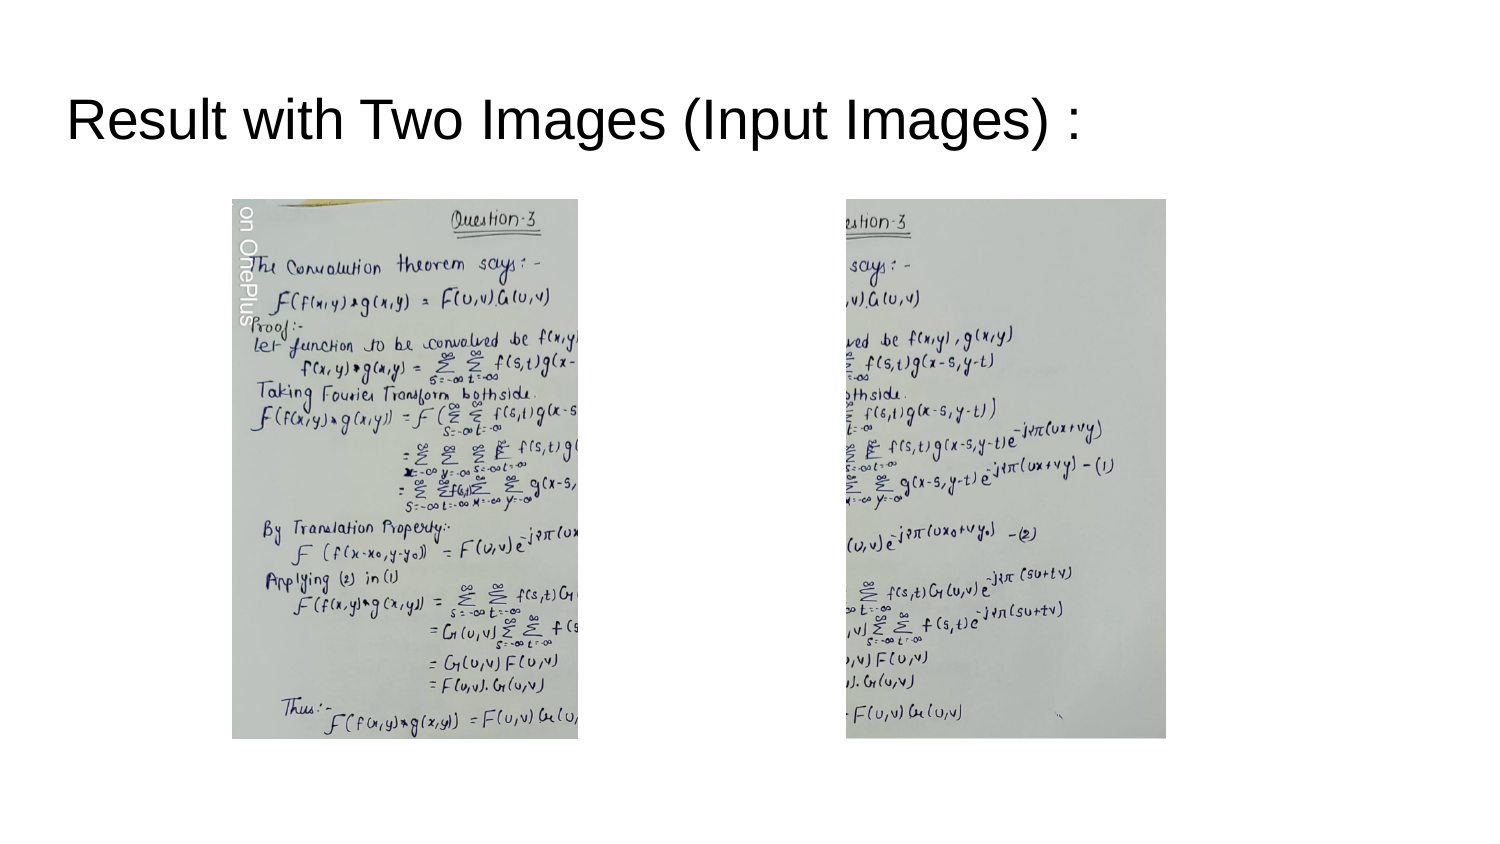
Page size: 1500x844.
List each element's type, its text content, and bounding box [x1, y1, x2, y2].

picture [846, 199, 1166, 739]
title Result with Two Images (Input Images) : [51, 72, 1449, 167]
picture [231, 199, 578, 739]
